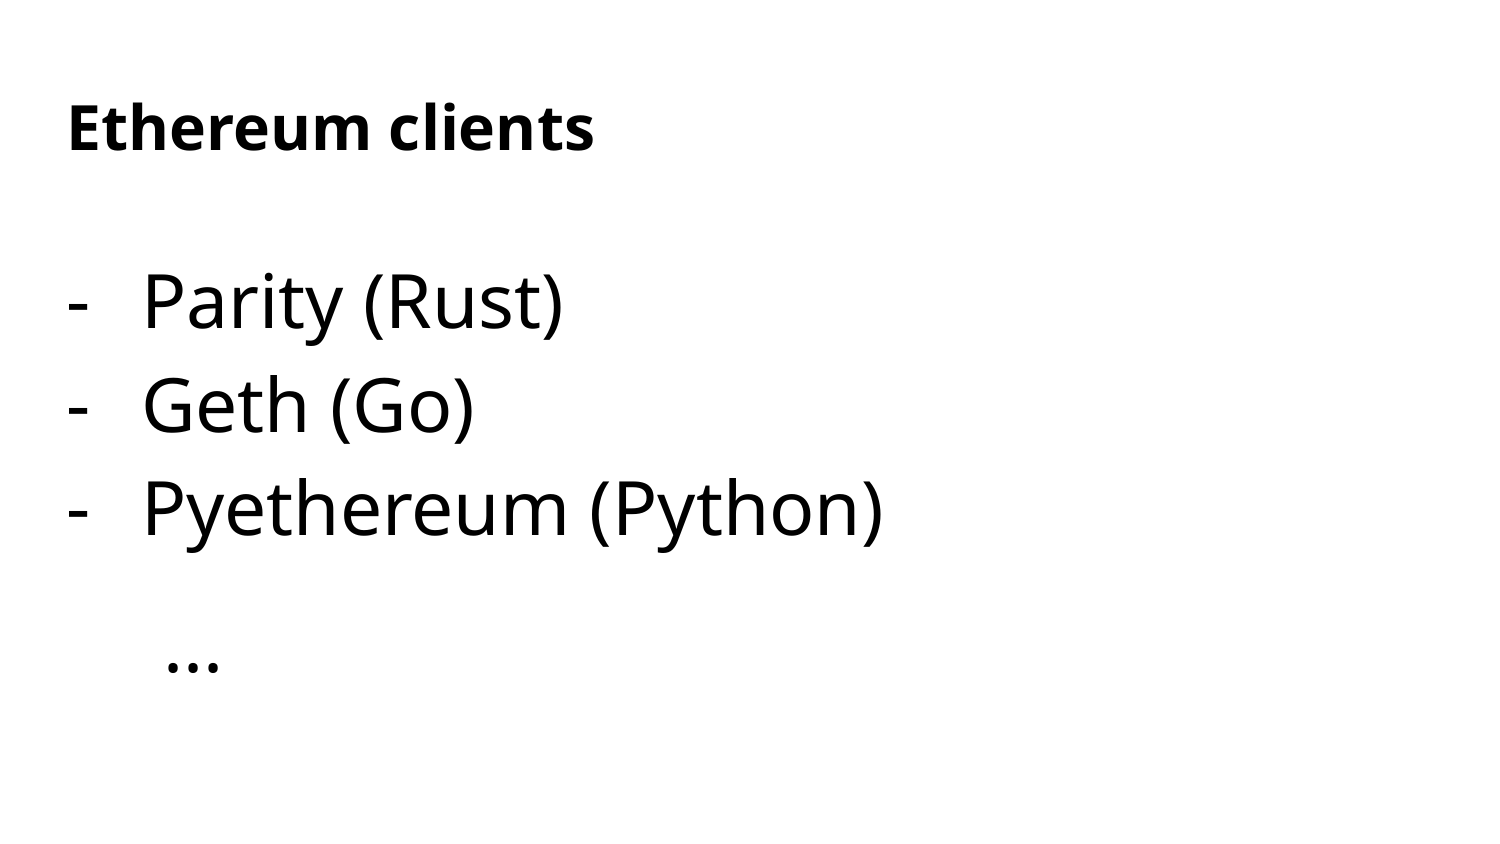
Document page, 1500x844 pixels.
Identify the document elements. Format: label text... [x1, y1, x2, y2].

list Parity (Rust) Geth (Go) Pyethereum (Python) ... [51, 225, 1449, 750]
title Ethereum clients [51, 72, 1449, 176]
